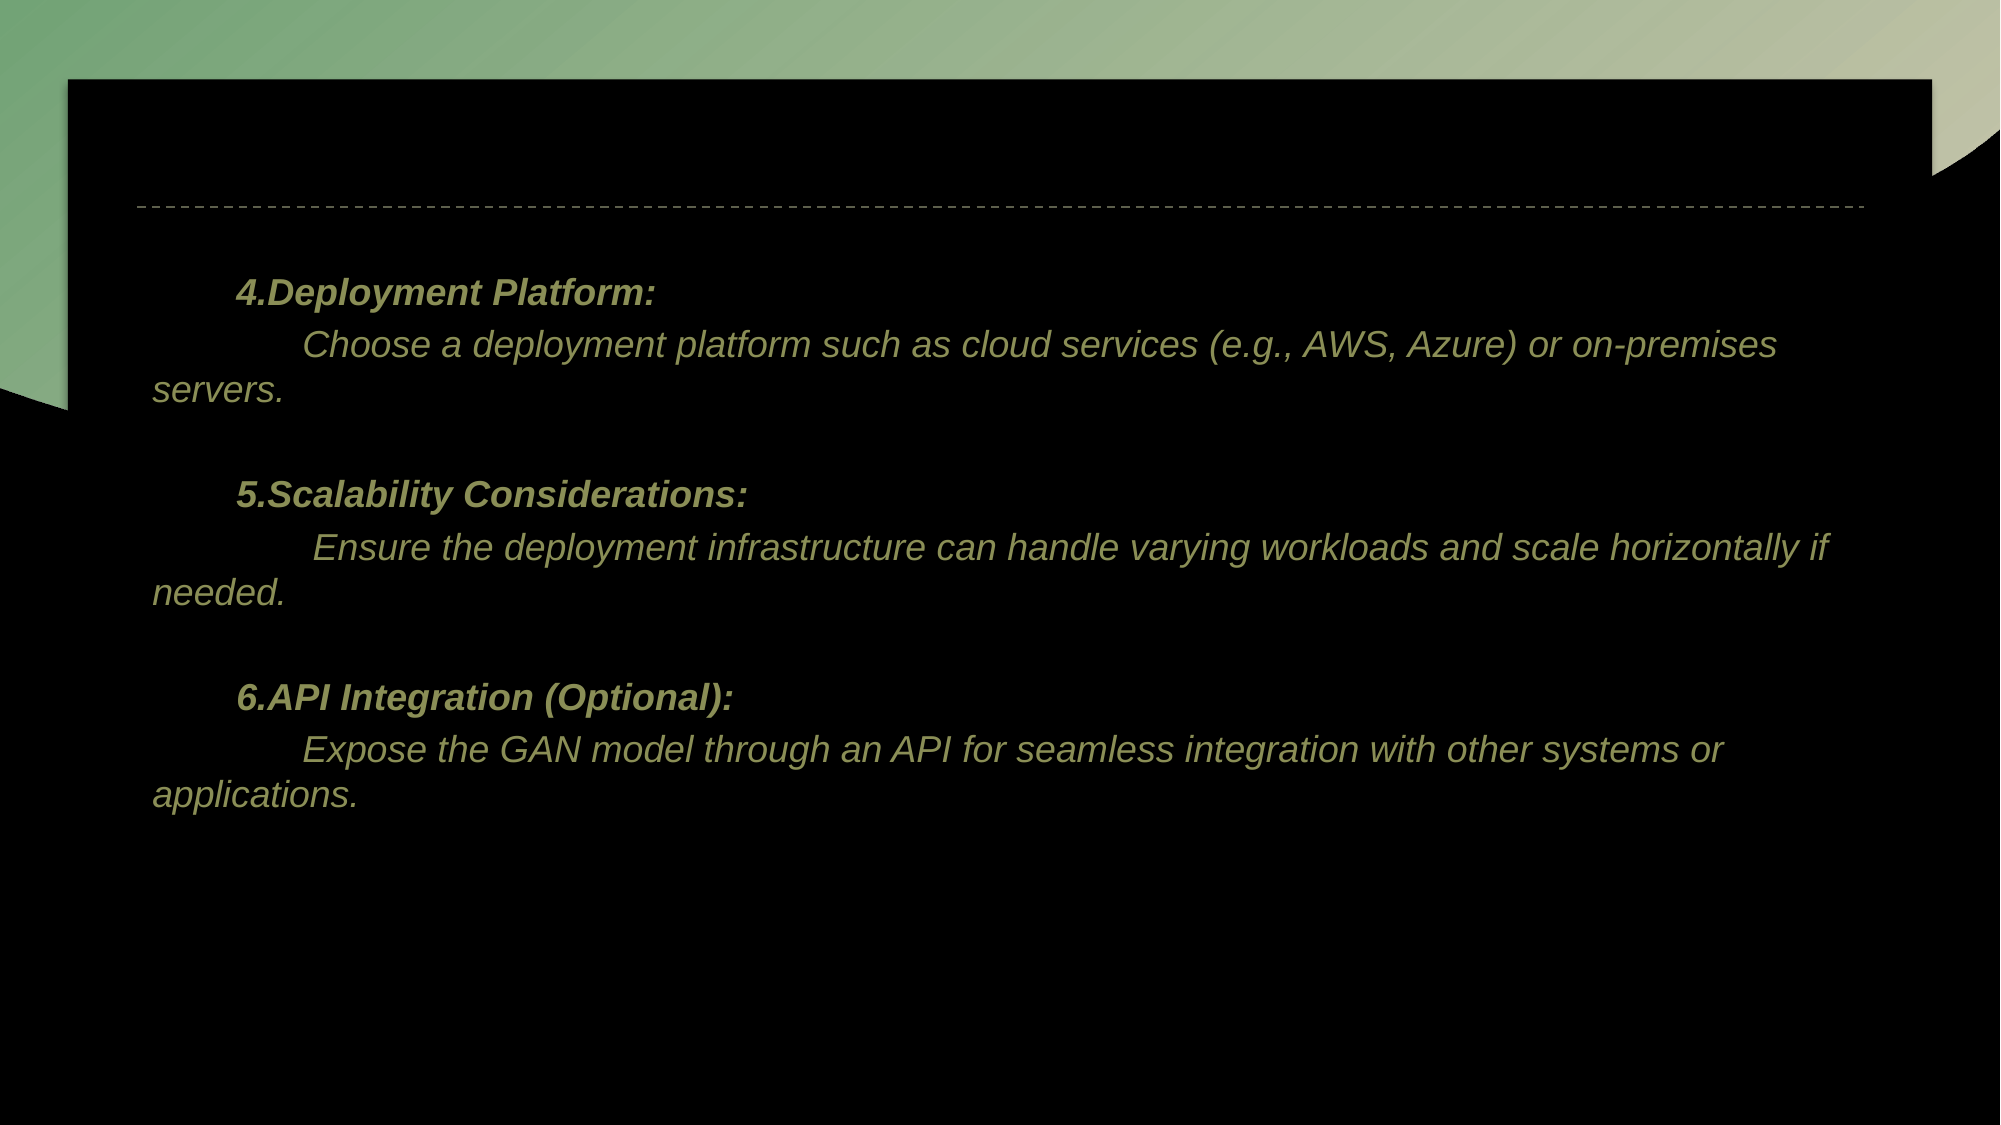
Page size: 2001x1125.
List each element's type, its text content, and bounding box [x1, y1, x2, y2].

list 4.Deployment Platform: Choose a deployment platform such as cloud services (e.g., AWS, Azure) or on-premises servers. 5.Scalability Considerations: Ensure the deployment infrastructure can handle varying workloads and scale horizontally if needed. 6.API Integration (Optional): Expose the GAN model through an API for seamless integration with other systems or applications. [137, 207, 1864, 1014]
